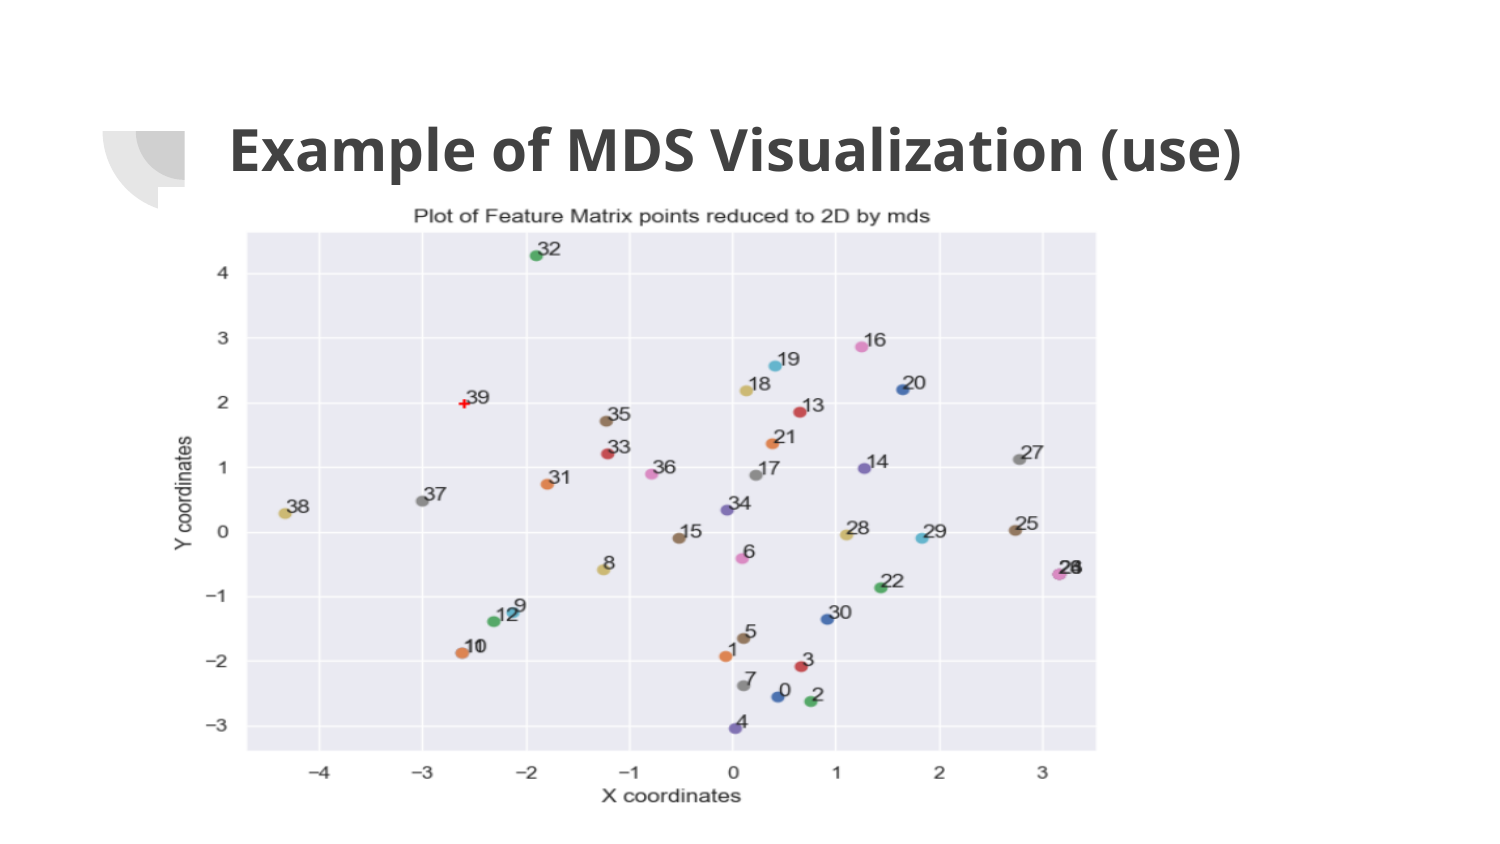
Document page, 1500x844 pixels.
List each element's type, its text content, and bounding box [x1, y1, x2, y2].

picture [158, 187, 1162, 812]
title Example of MDS Visualization (use) [213, 98, 1368, 263]
